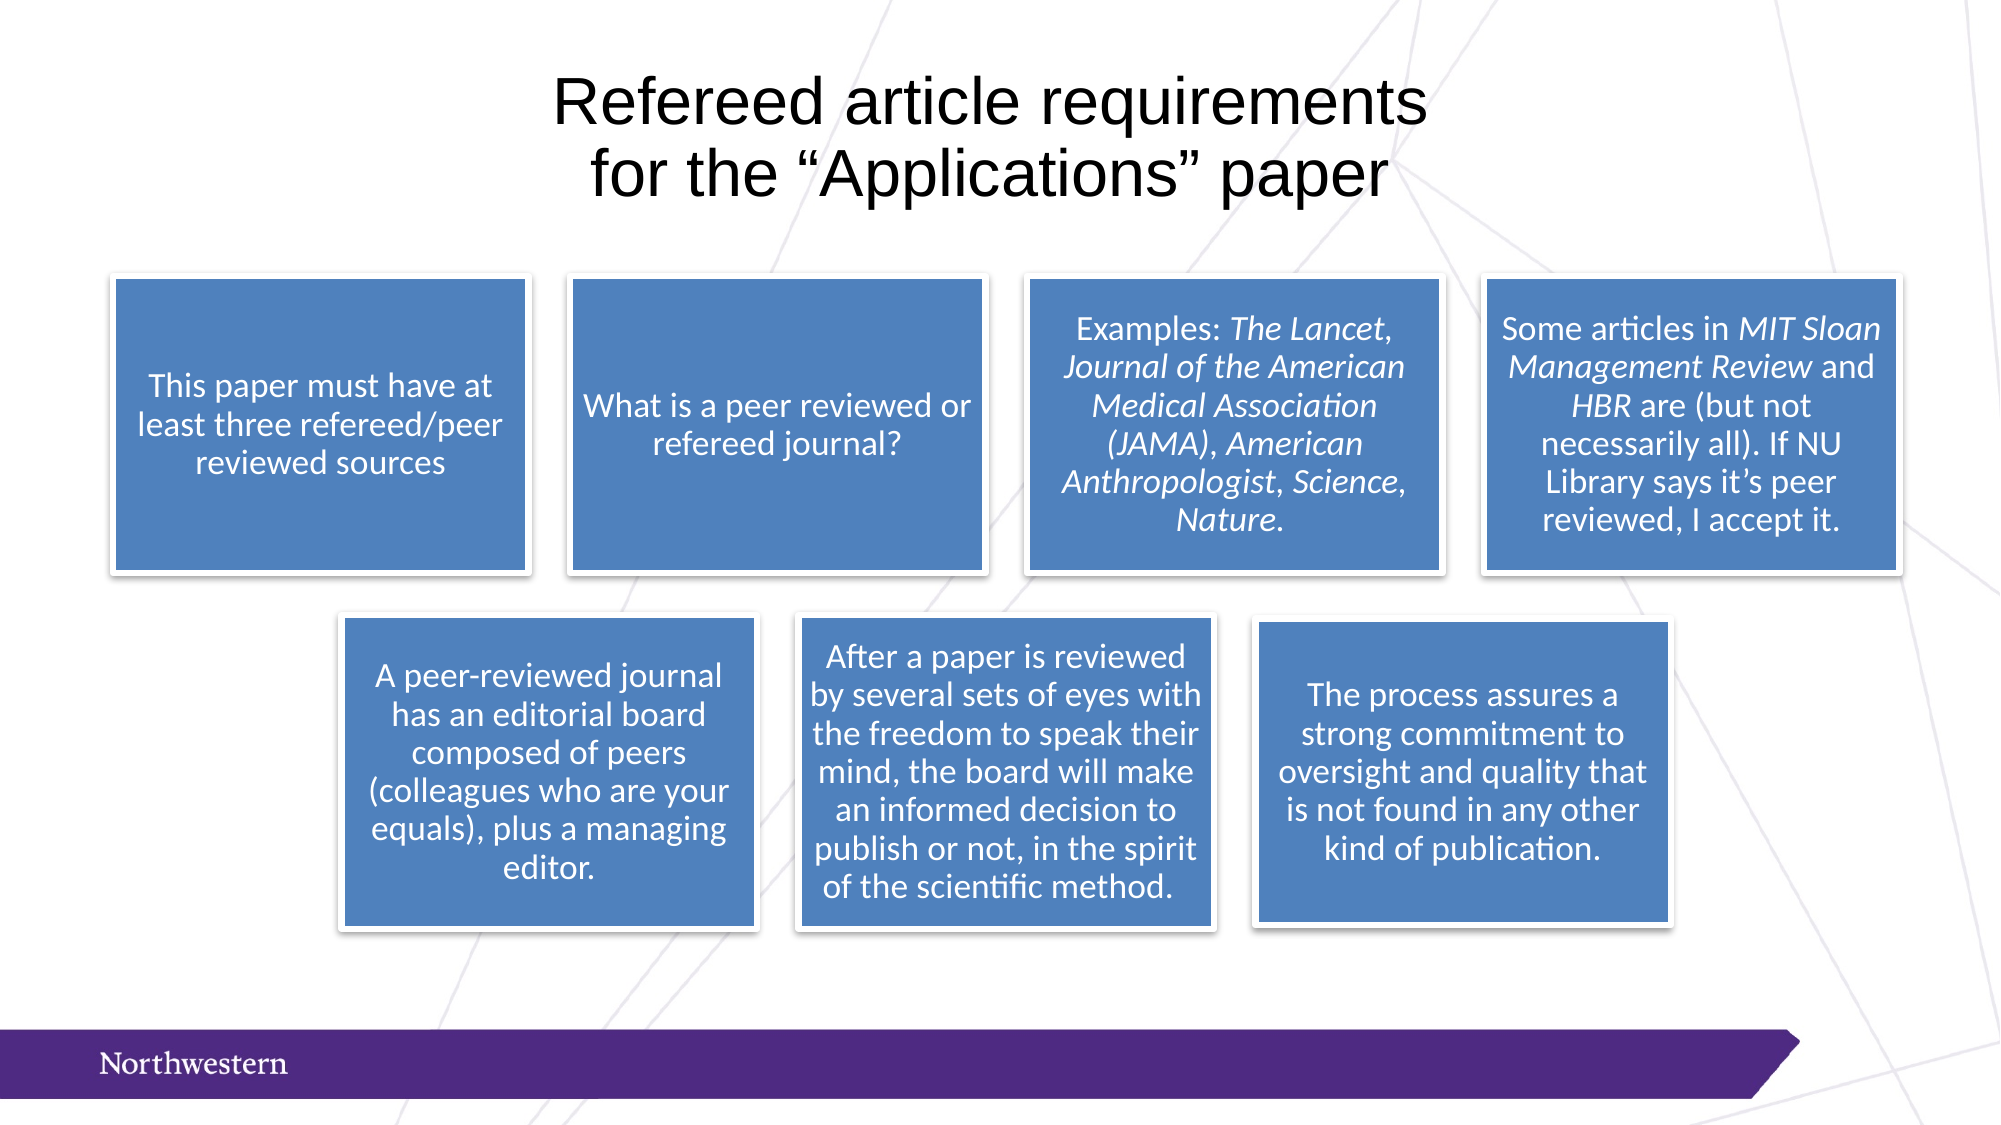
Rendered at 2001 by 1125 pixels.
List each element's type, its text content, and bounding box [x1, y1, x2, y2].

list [112, 199, 1901, 1006]
picture [0, 0, 2000, 1125]
title Refereed article requirements for the “Applications” paper [99, 45, 1900, 233]
